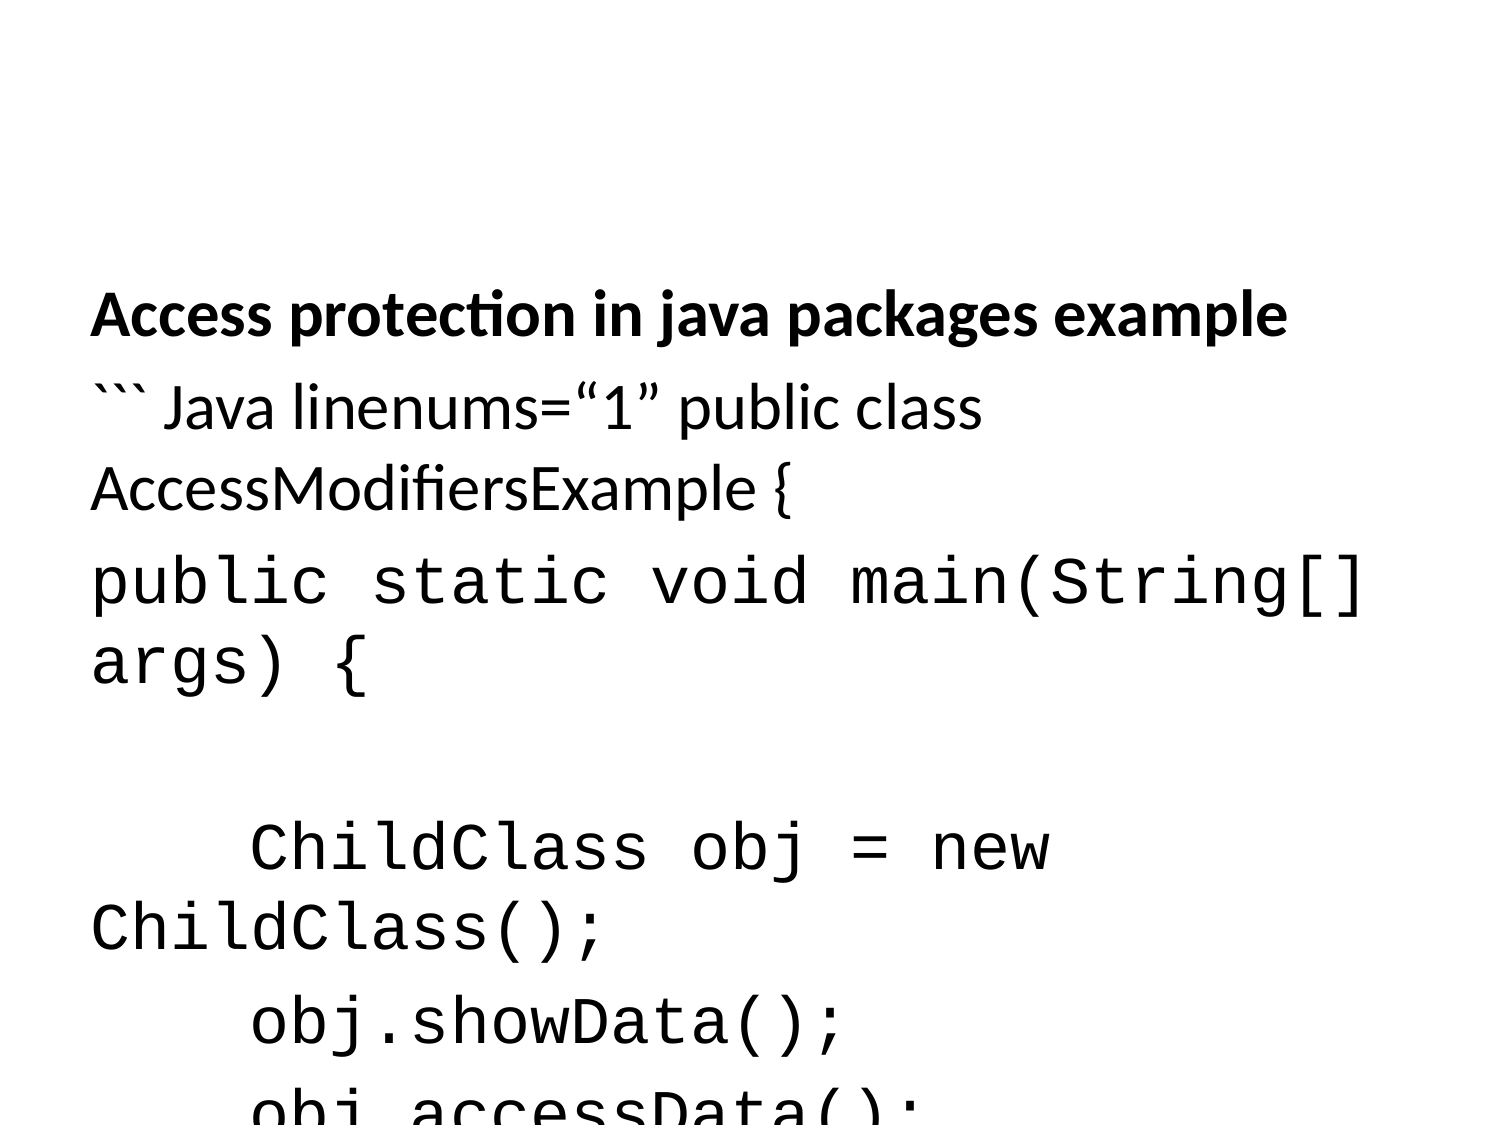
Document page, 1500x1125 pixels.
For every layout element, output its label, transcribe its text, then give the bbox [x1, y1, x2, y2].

list Access protection in java packages example ``` Java linenums=“1” public class AccessModifiersExample { public static void main(String[] args) { ChildClass obj = new ChildClass(); obj.showData(); obj.accessData(); } } --- ### Importing Packages in java - In java, the import keyword used to import built-in and user-defined packages. When a package has imported, we can refer to all the classes of that package using their name directly. - The import statement must be after the package statement, and before any other statement. - Using an import statement, we may import a specific class or all the classes from a package. --- ### Importing Packages in java - Using one import statement, we may import only one package or a class. - Using an import statement, we can not import a class directly, but it must be a part of a package. - A program may contain any number of import statements. --- ### Importing specific class ``` Java linenums="1" import packageName.ClassName; [75, 262, 1425, 1005]
